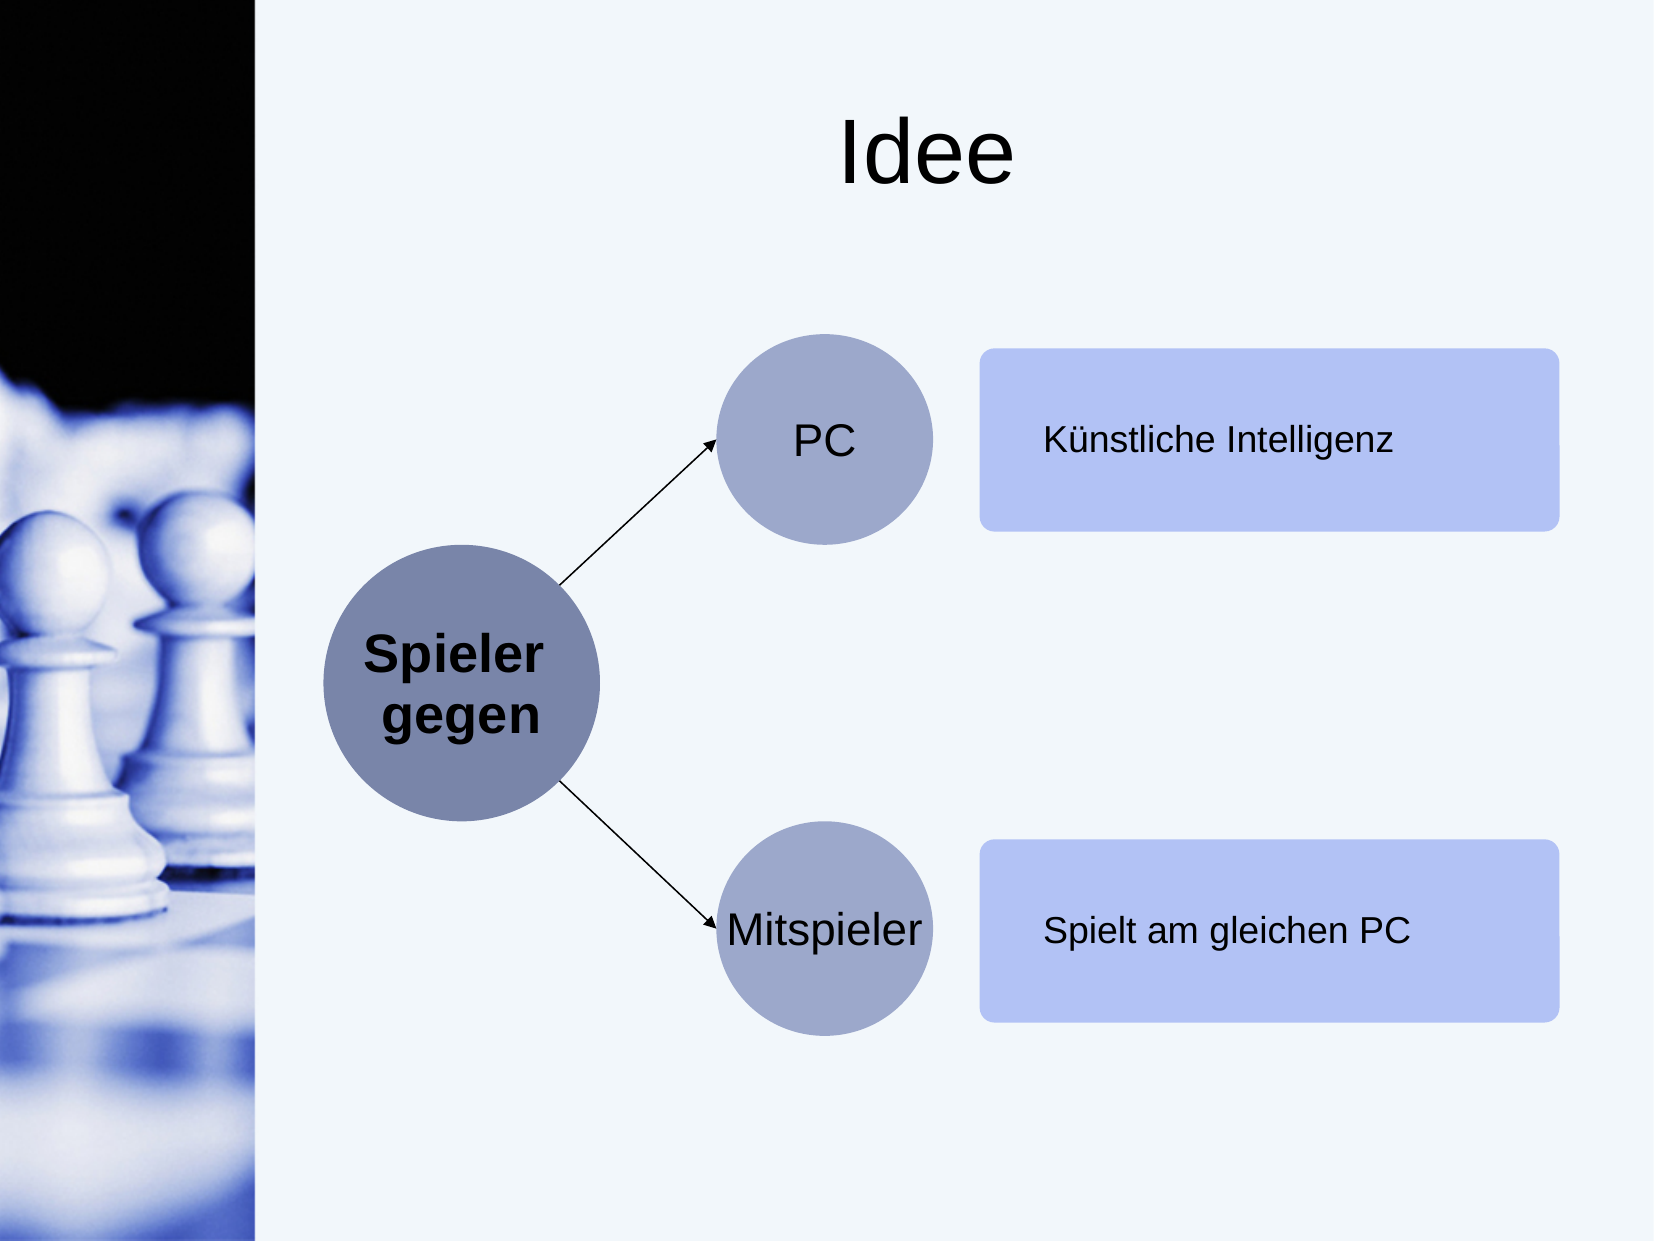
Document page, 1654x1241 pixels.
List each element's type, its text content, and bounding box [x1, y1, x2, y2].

text_box Spieler gegen [323, 544, 601, 822]
text_box Spielt am gleichen PC [979, 839, 1560, 1023]
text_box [559, 780, 717, 929]
title Idee [283, 49, 1571, 257]
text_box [559, 439, 717, 586]
text_box Mitspieler [716, 821, 934, 1036]
text_box PC [716, 334, 934, 545]
text_box Künstliche Intelligenz [979, 348, 1560, 532]
picture [0, 0, 1654, 1241]
